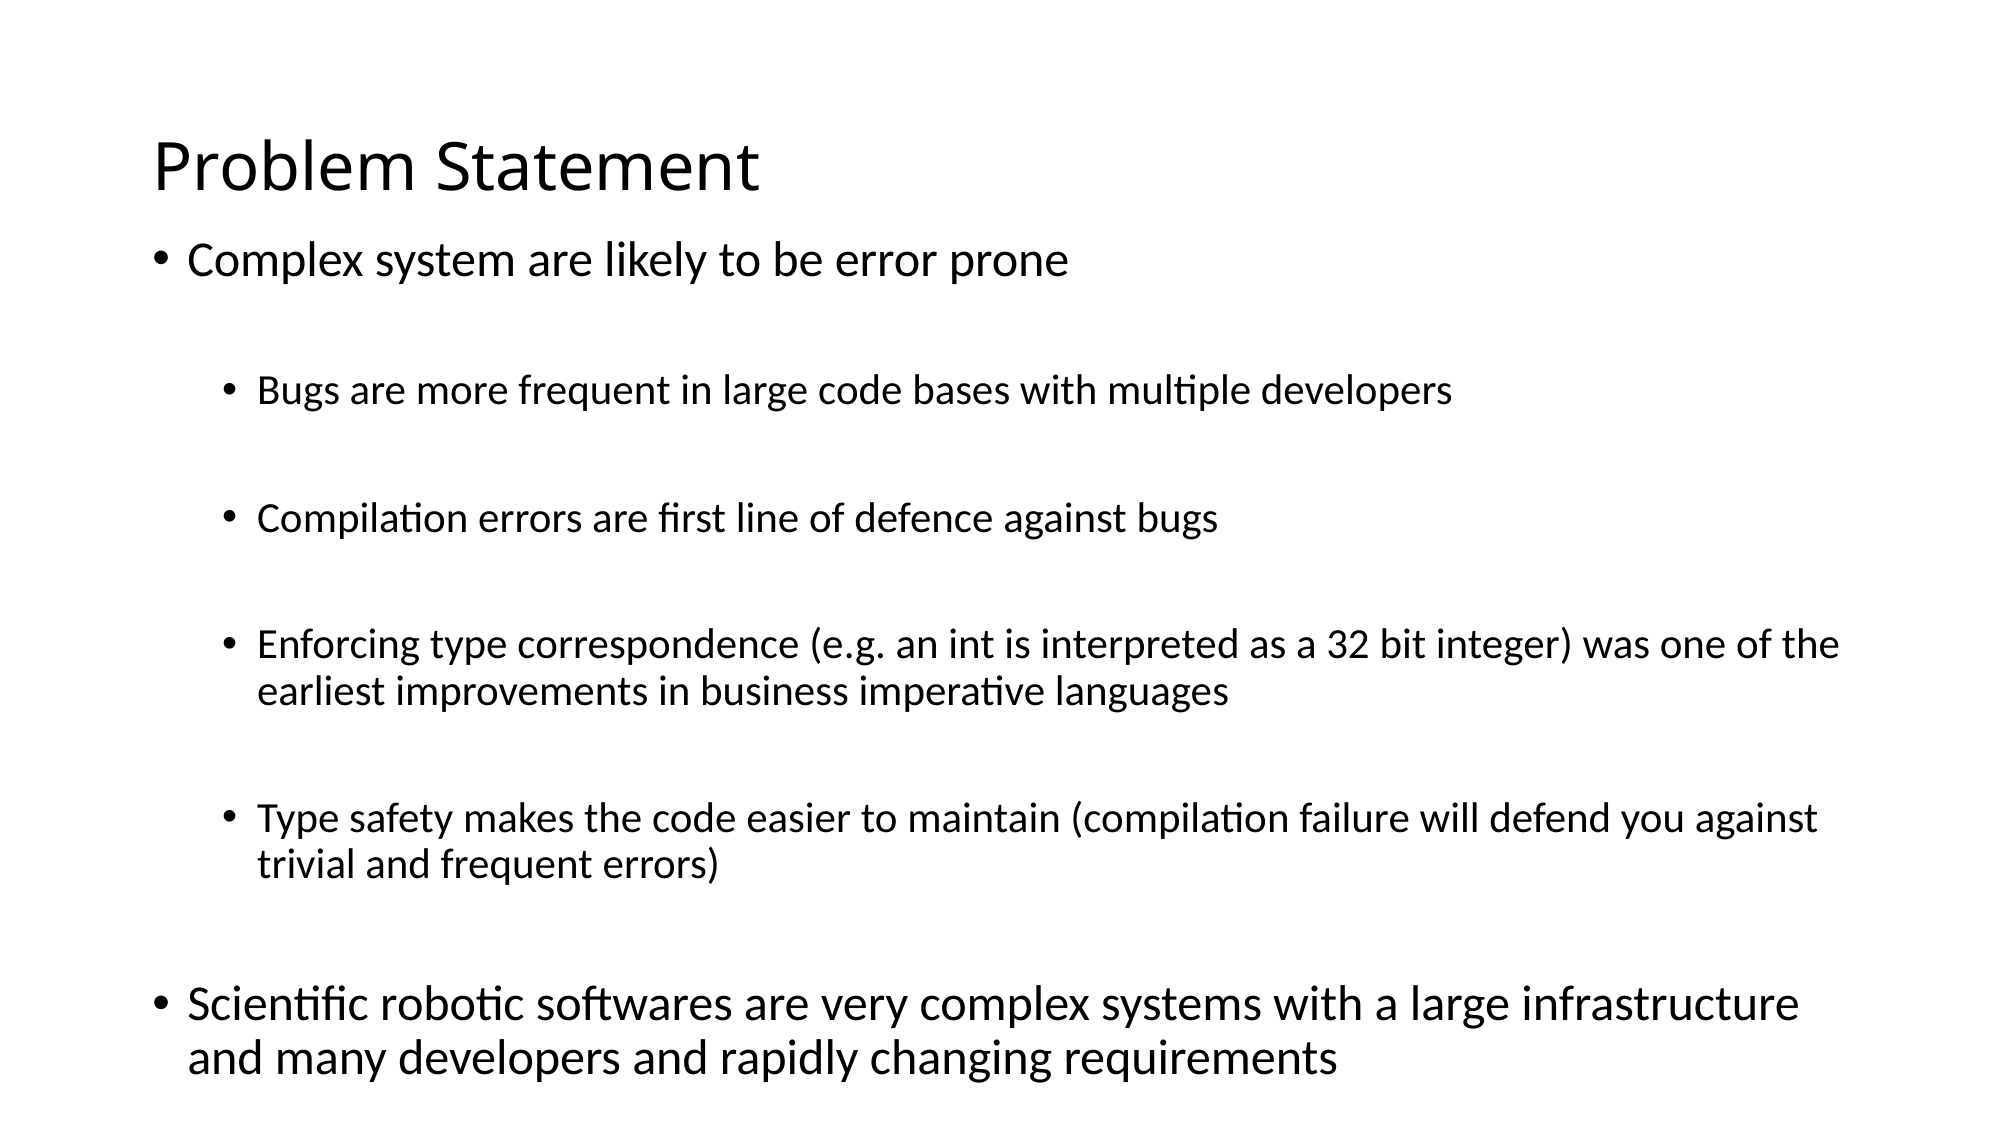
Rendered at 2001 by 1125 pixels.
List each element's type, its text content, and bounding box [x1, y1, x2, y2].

list Complex system are likely to be error prone Bugs are more frequent in large code bases with multiple developers Compilation errors are first line of defence against bugs Enforcing type correspondence (e.g. an int is interpreted as a 32 bit integer) was one of the earliest improvements in business imperative languages Type safety makes the code easier to maintain (compilation failure will defend you against trivial and frequent errors) Scientific robotic softwares are very complex systems with a large infrastructure and many developers and rapidly changing requirements [137, 225, 1863, 1103]
title Problem Statement [137, 59, 1863, 225]
